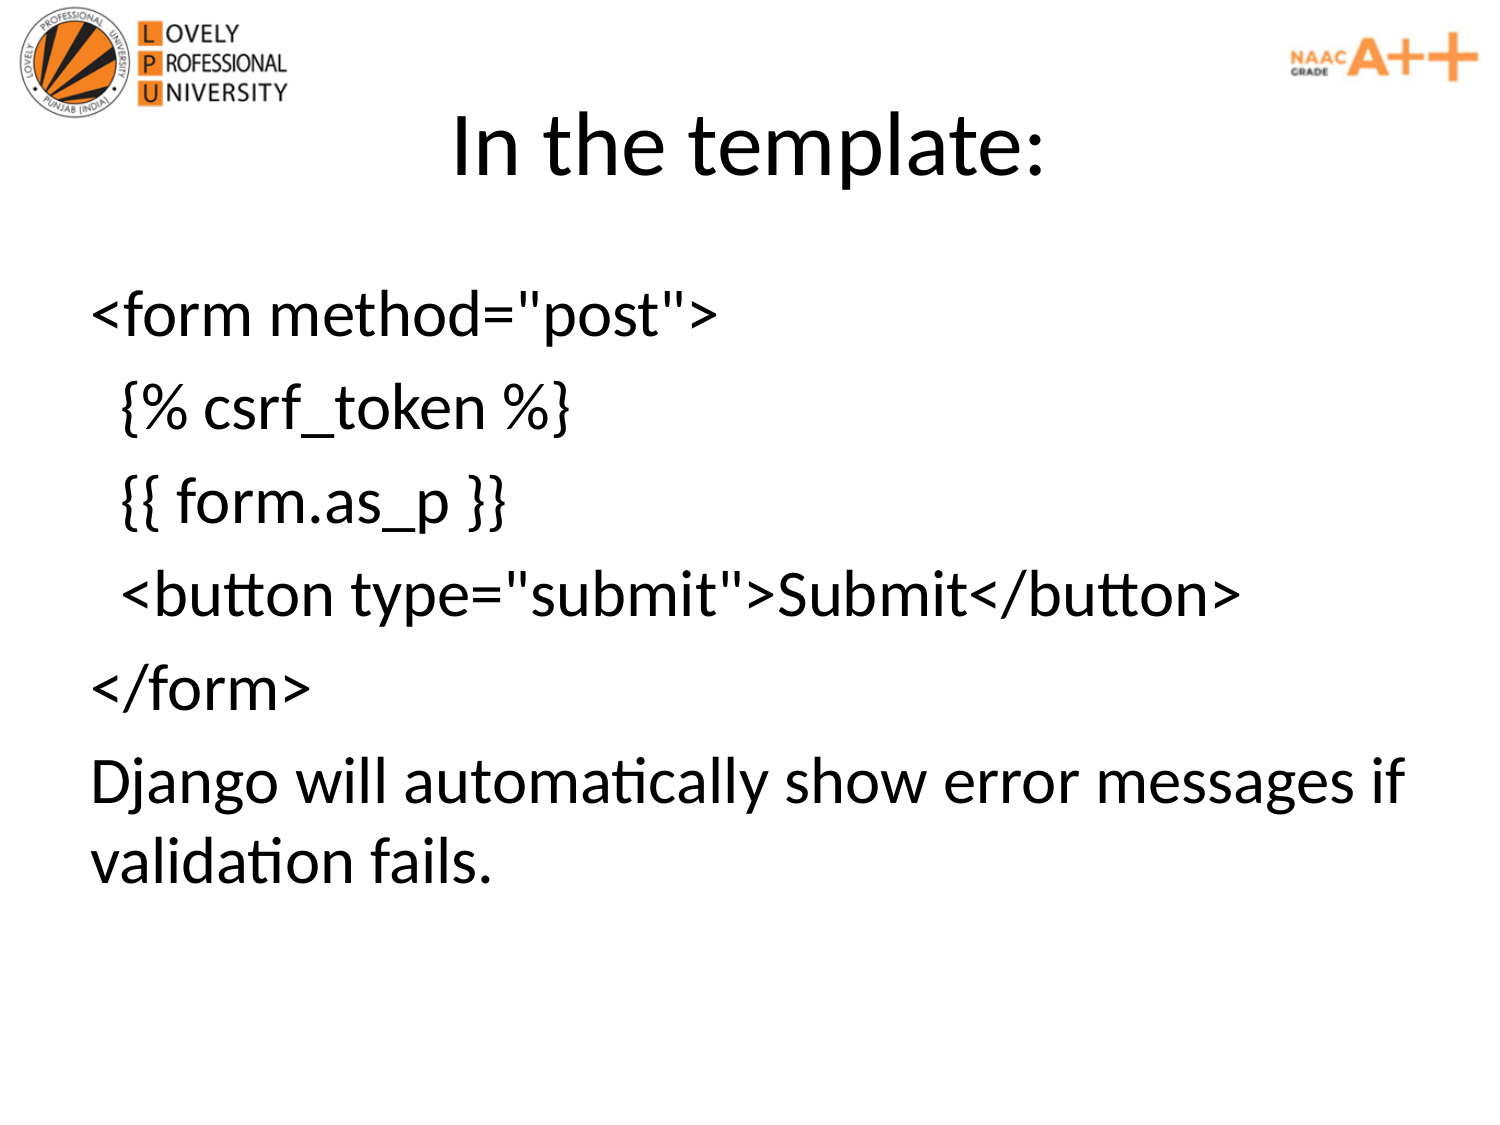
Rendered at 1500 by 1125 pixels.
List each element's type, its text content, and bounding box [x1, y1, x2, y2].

title In the template: [75, 45, 1425, 233]
list <form method="post"> {% csrf_token %} {{ form.as_p }} <button type="submit">Submit</button> </form> Django will automatically show error messages if validation fails. [75, 262, 1425, 1005]
picture [1275, 15, 1485, 92]
picture [0, 0, 350, 145]
